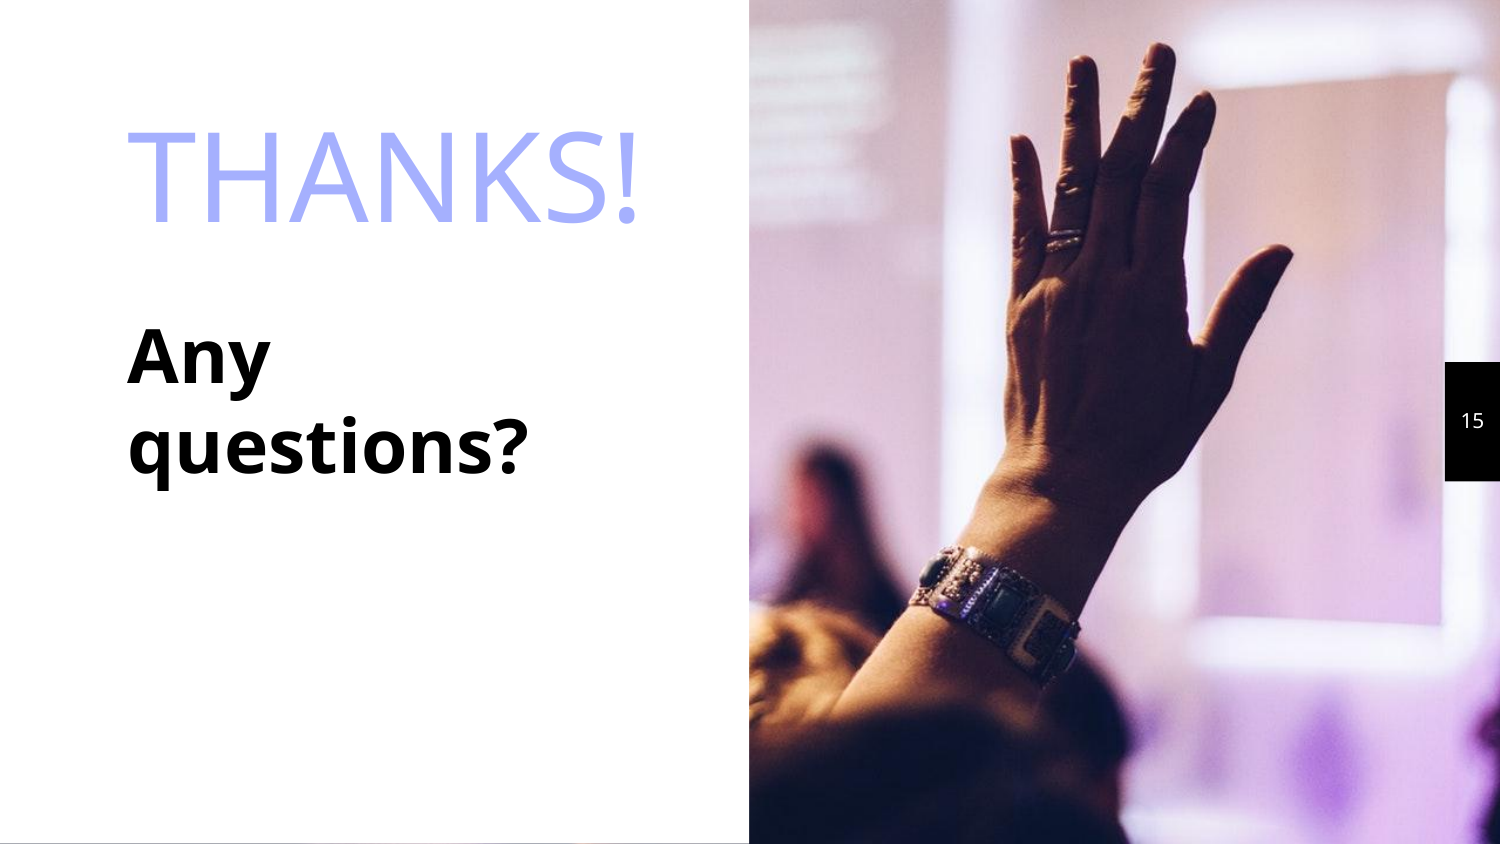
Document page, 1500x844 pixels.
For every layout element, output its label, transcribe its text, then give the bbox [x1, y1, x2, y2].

title THANKS! [112, 72, 911, 263]
picture [750, 0, 1500, 844]
slide_number 15 [1444, 362, 1500, 482]
subtitle Any questions? [112, 293, 689, 422]
